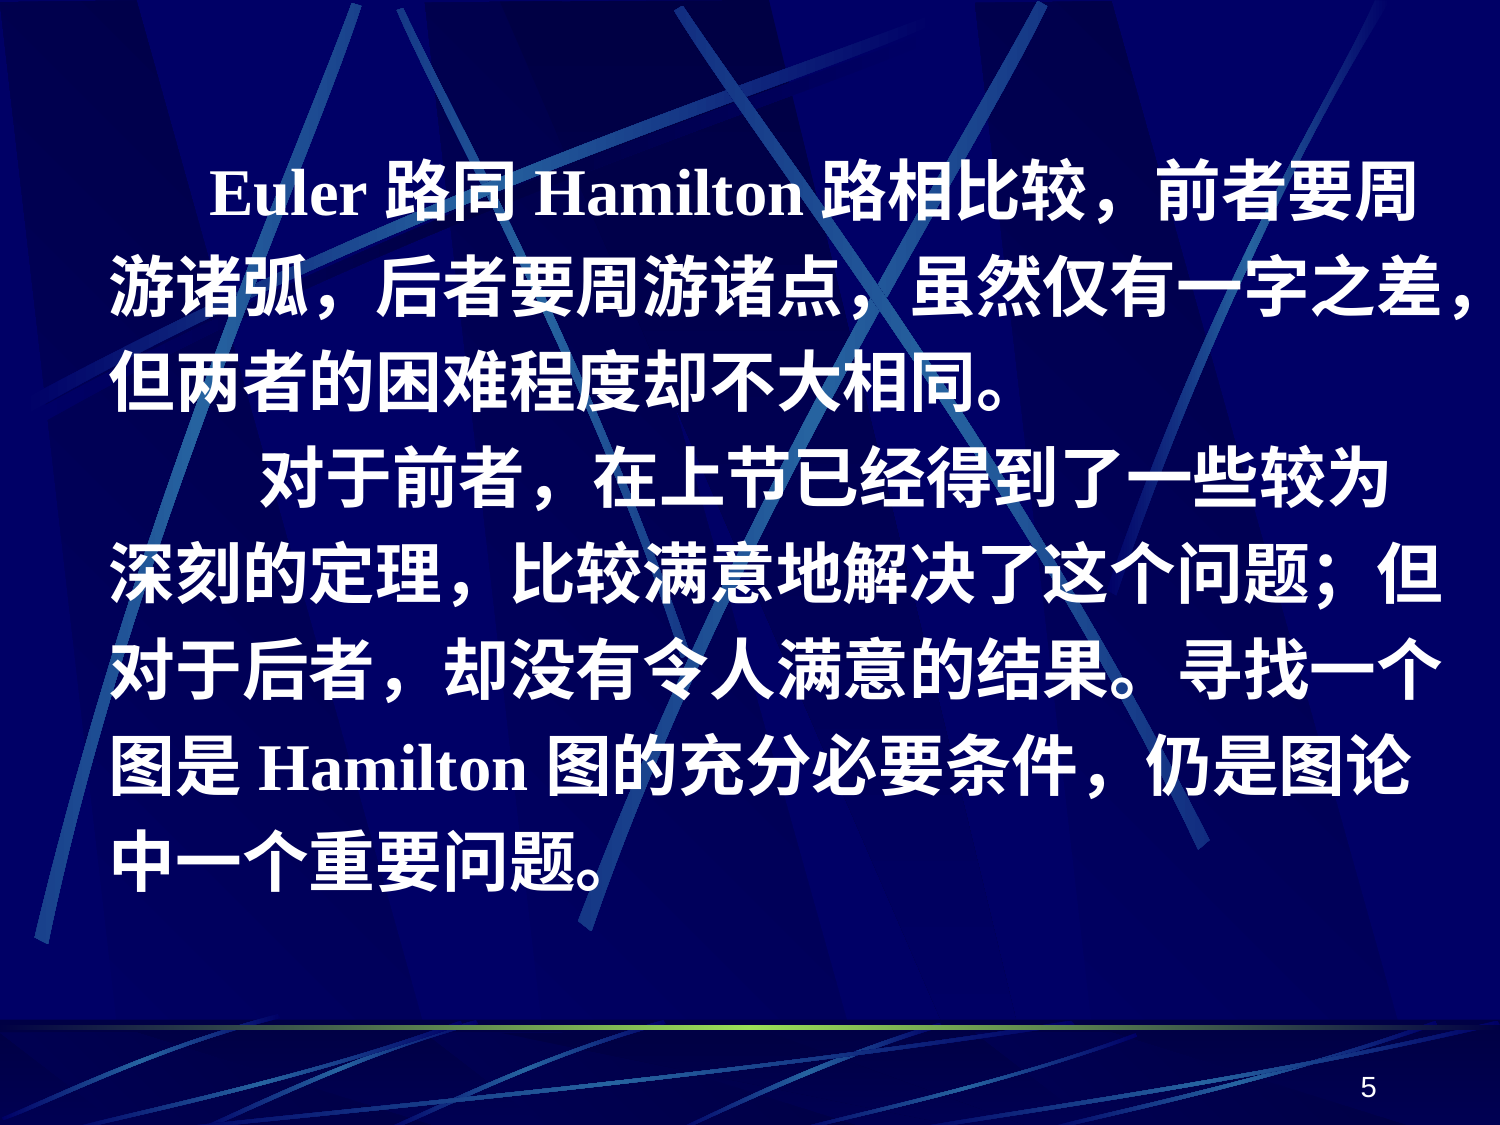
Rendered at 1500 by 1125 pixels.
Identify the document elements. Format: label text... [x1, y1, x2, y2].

list Euler路同Hamilton路相比较，前者要周游诸弧，后者要周游诸点，虽然仅有一字之差，但两者的困难程度却不大相同。 对于前者，在上节已经得到了一些较为深刻的定理，比较满意地解决了这个问题；但对于后者，却没有令人满意的结果。寻找一个图是Hamilton图的充分必要条件，仍是图论中一个重要问题。 [37, 125, 1463, 938]
slide_number 5 [1079, 1035, 1392, 1111]
